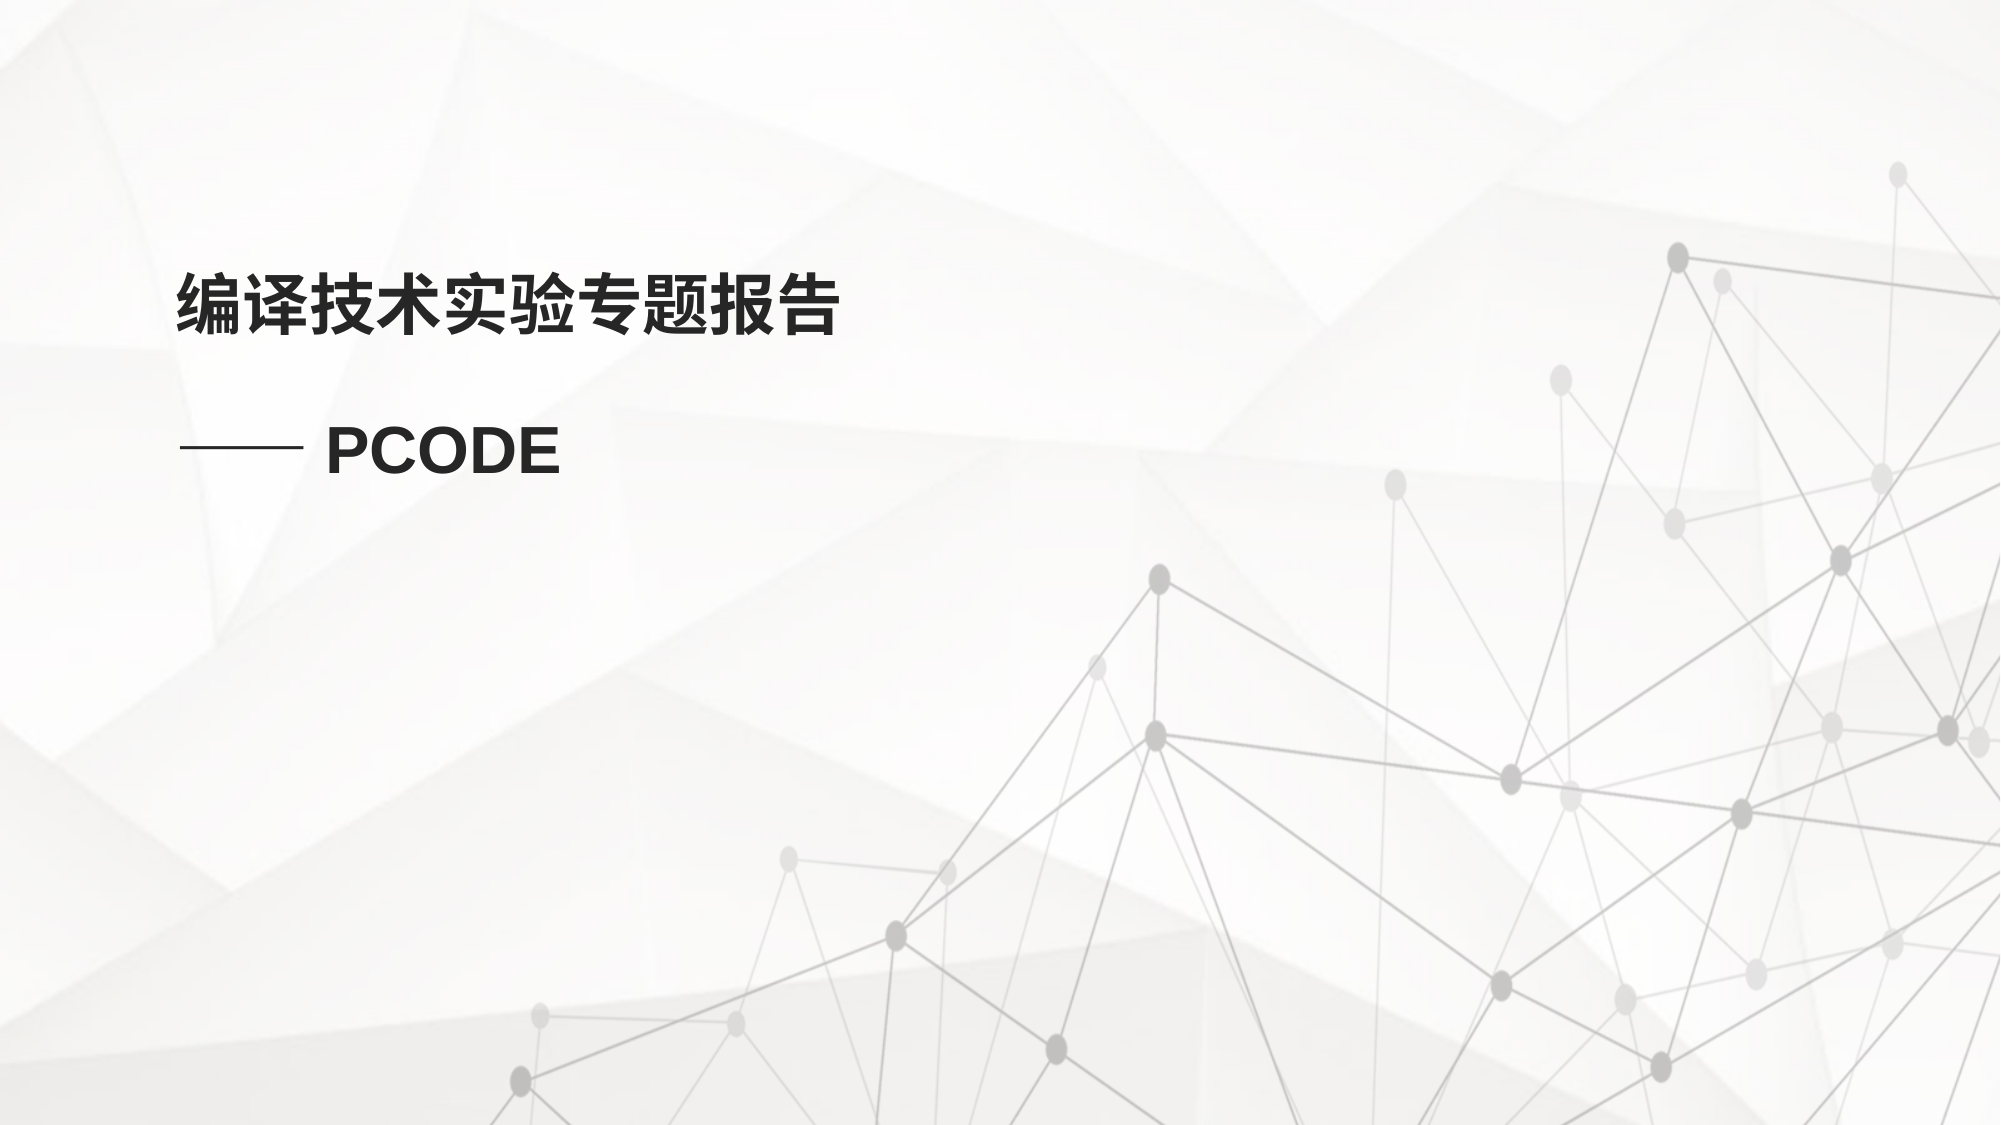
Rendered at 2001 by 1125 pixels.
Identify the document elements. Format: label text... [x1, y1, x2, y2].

title 编译技术实验专题报告 ——PCODE [160, 186, 1275, 574]
picture [0, 0, 2001, 1125]
